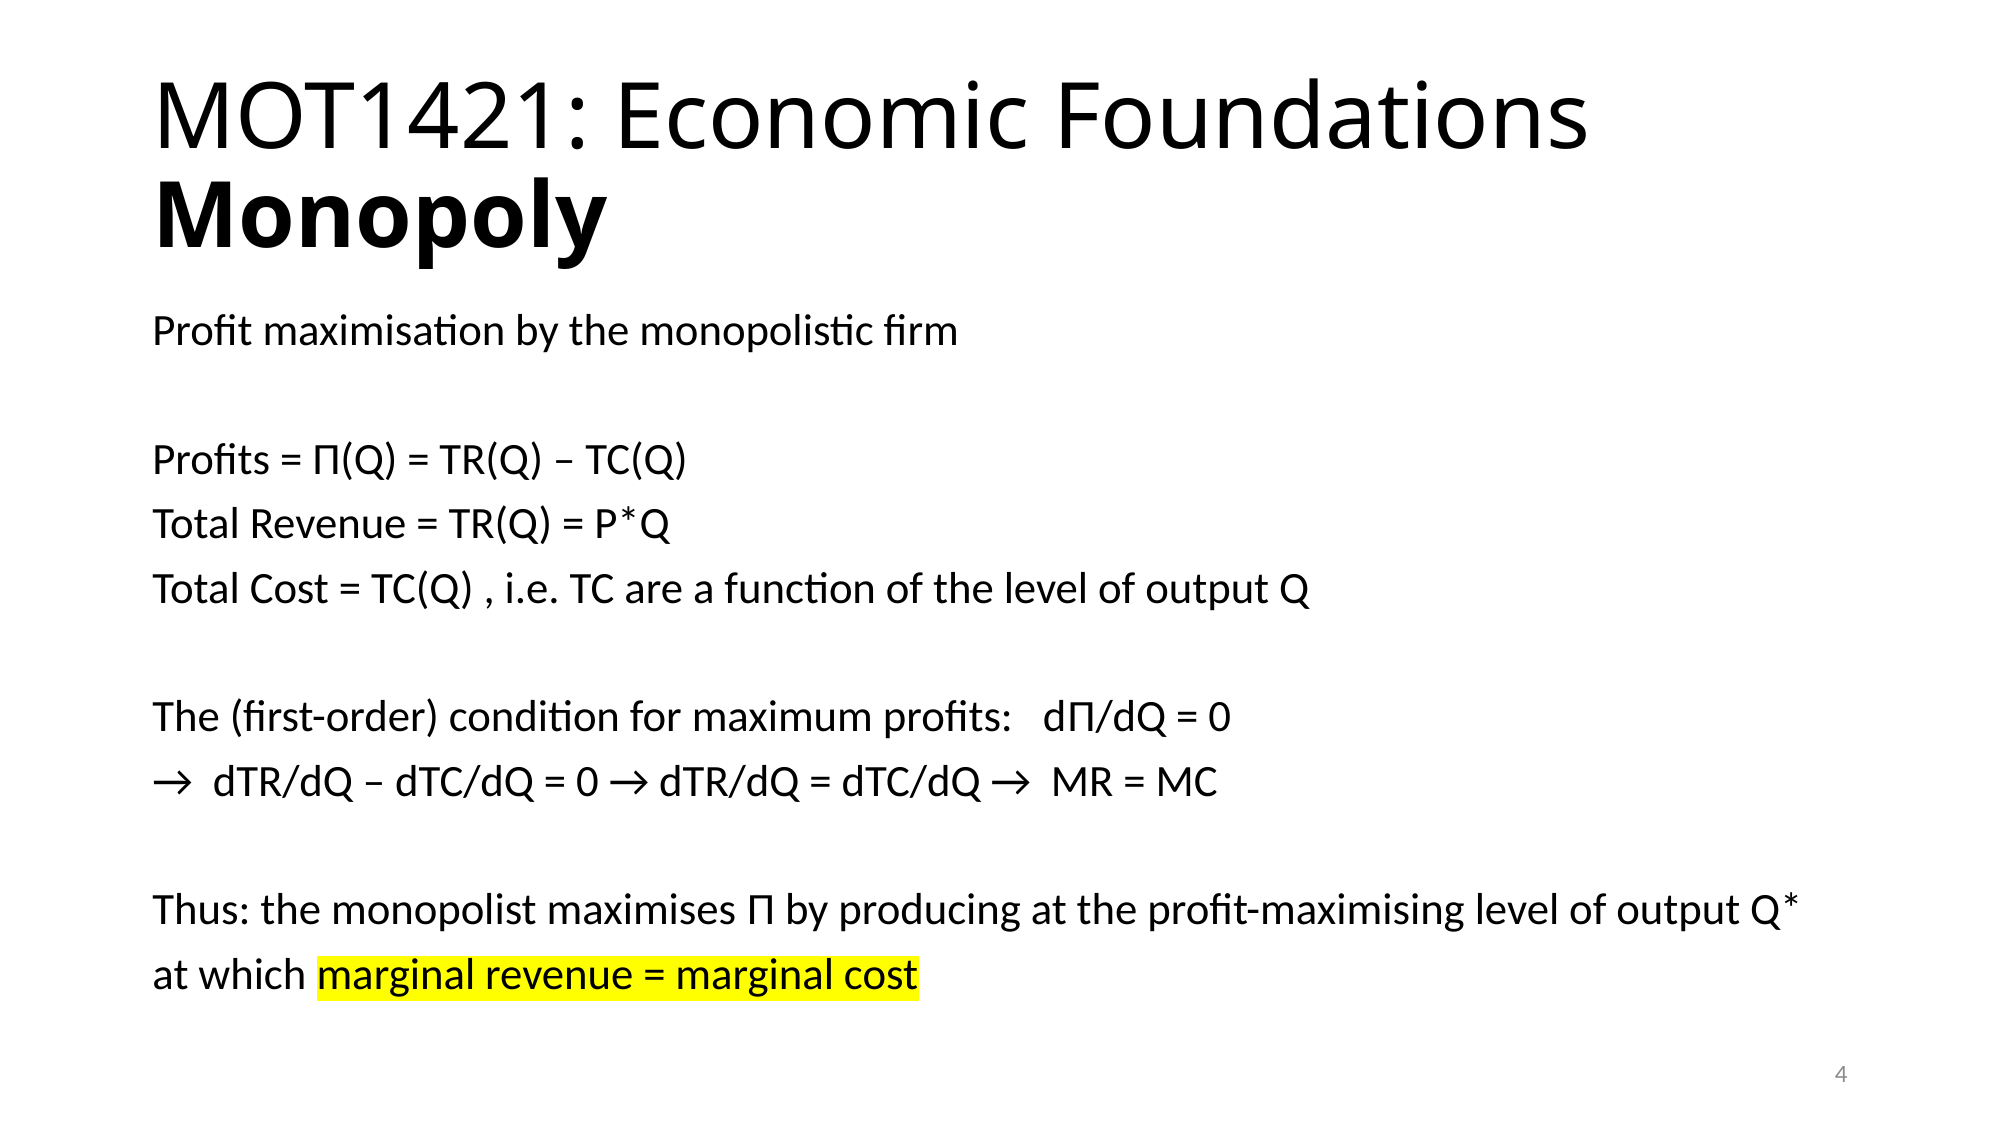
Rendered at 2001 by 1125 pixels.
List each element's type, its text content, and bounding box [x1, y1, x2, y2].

slide_number 4 [1412, 1042, 1863, 1103]
title MOT1421: Economic Foundations Monopoly [137, 59, 1863, 278]
list Profit maximisation by the monopolistic firm Profits = Π(Q) = TR(Q) – TC(Q) Total Revenue = TR(Q) = P*Q Total Cost = TC(Q) , i.e. TC are a function of the level of output Q The (first-order) condition for maximum profits: dΠ/dQ = 0 → dTR/dQ – dTC/dQ = 0 → dTR/dQ = dTC/dQ → MR = MC Thus: the monopolist maximises Π by producing at the profit-maximising level of output Q* at which marginal revenue = marginal cost [137, 299, 1863, 1014]
